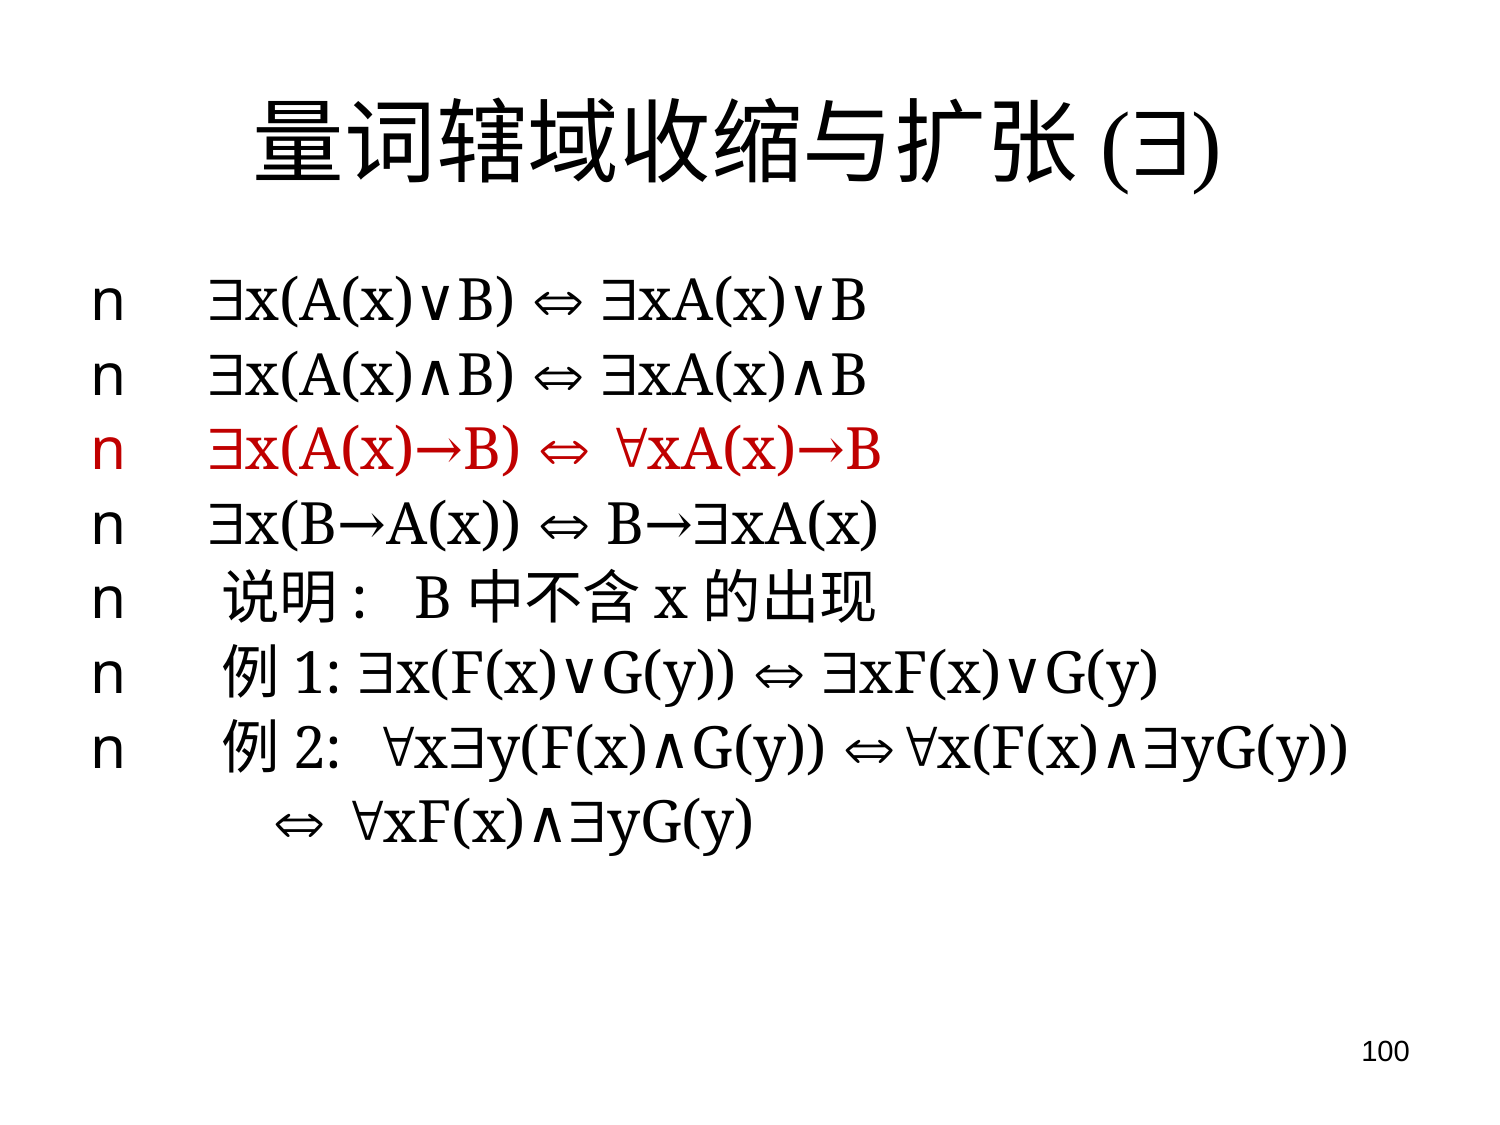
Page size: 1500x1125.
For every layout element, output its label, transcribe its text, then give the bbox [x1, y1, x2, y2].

list n x(A(x)∨B)  xA(x)∨B n x(A(x)∧B)  xA(x)∧B n x(A(x)→B)  xA(x)→B n x(B→A(x))  B→xA(x) n 说明: B中不含x的出现 n 例1: x(F(x)∨G(y))  xF(x)∨G(y) n 例2: xy(F(x)∧G(y)) x(F(x)∧yG(y))  xF(x)∧yG(y) [75, 262, 1425, 1005]
title 量词辖域收缩与扩张() [75, 45, 1425, 233]
slide_number 100 [1074, 1024, 1425, 1103]
